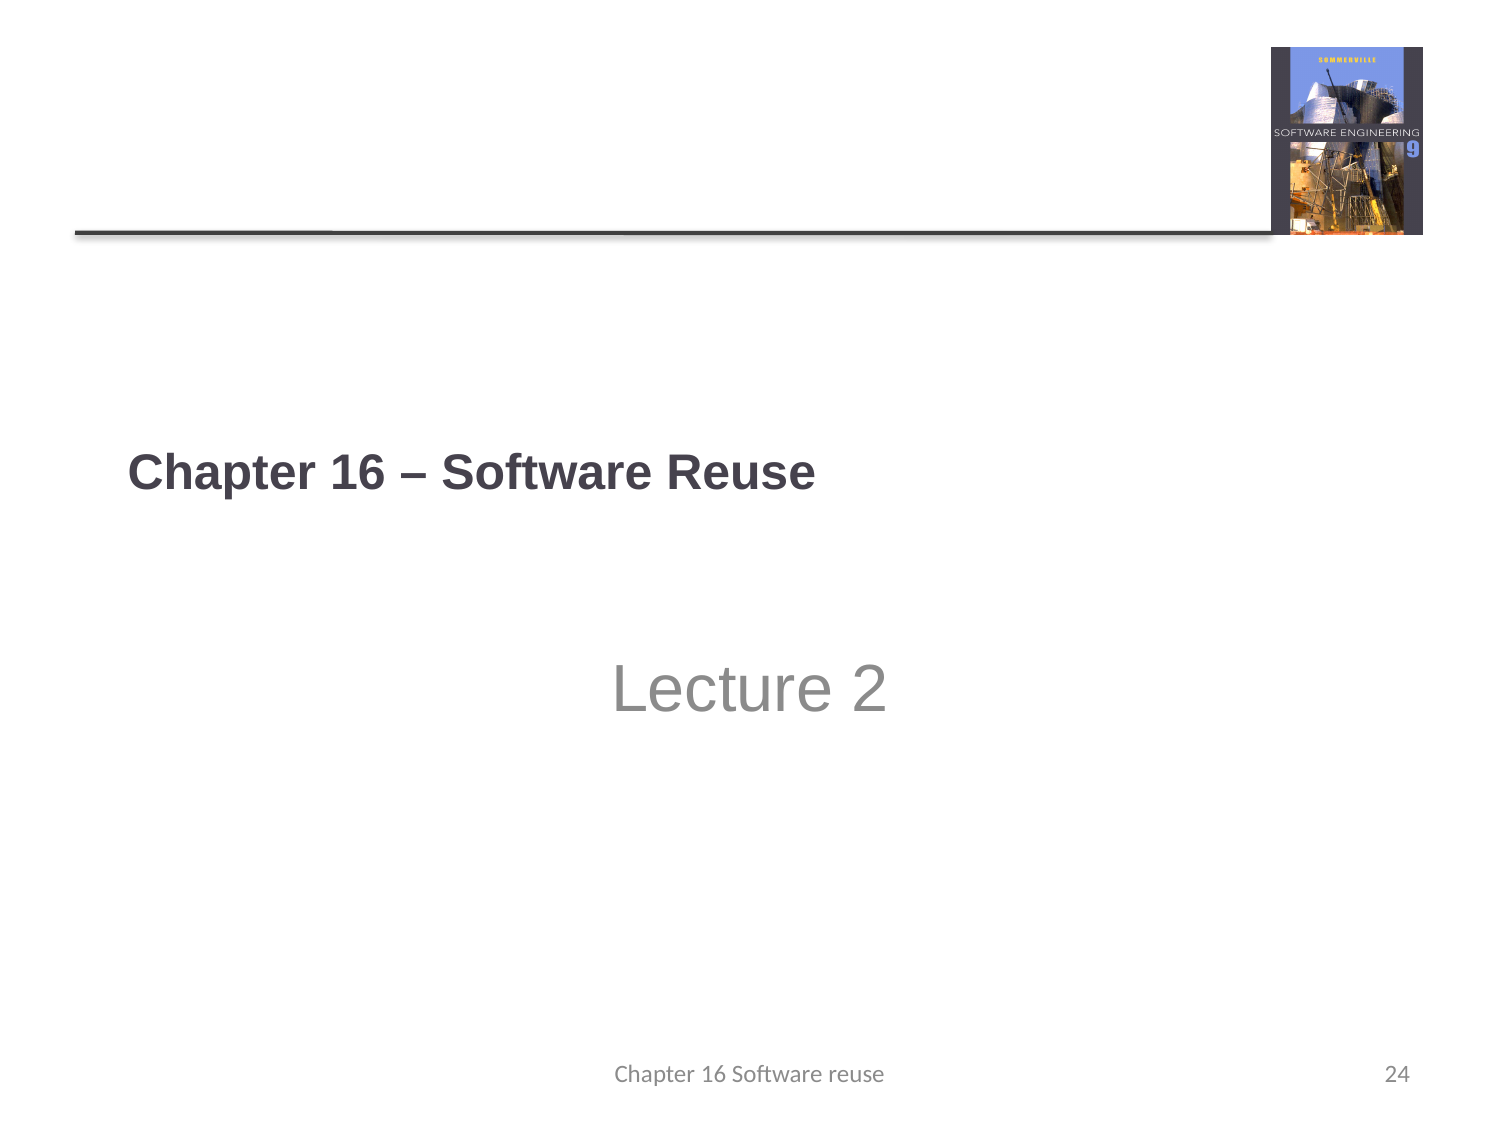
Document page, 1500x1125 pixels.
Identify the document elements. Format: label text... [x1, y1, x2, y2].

slide_number 24 [1074, 1042, 1425, 1103]
subtitle Lecture 2 [225, 637, 1275, 925]
footer Chapter 16 Software reuse [512, 1042, 988, 1103]
picture [1271, 47, 1423, 235]
title Chapter 16 – Software Reuse [112, 349, 1388, 591]
